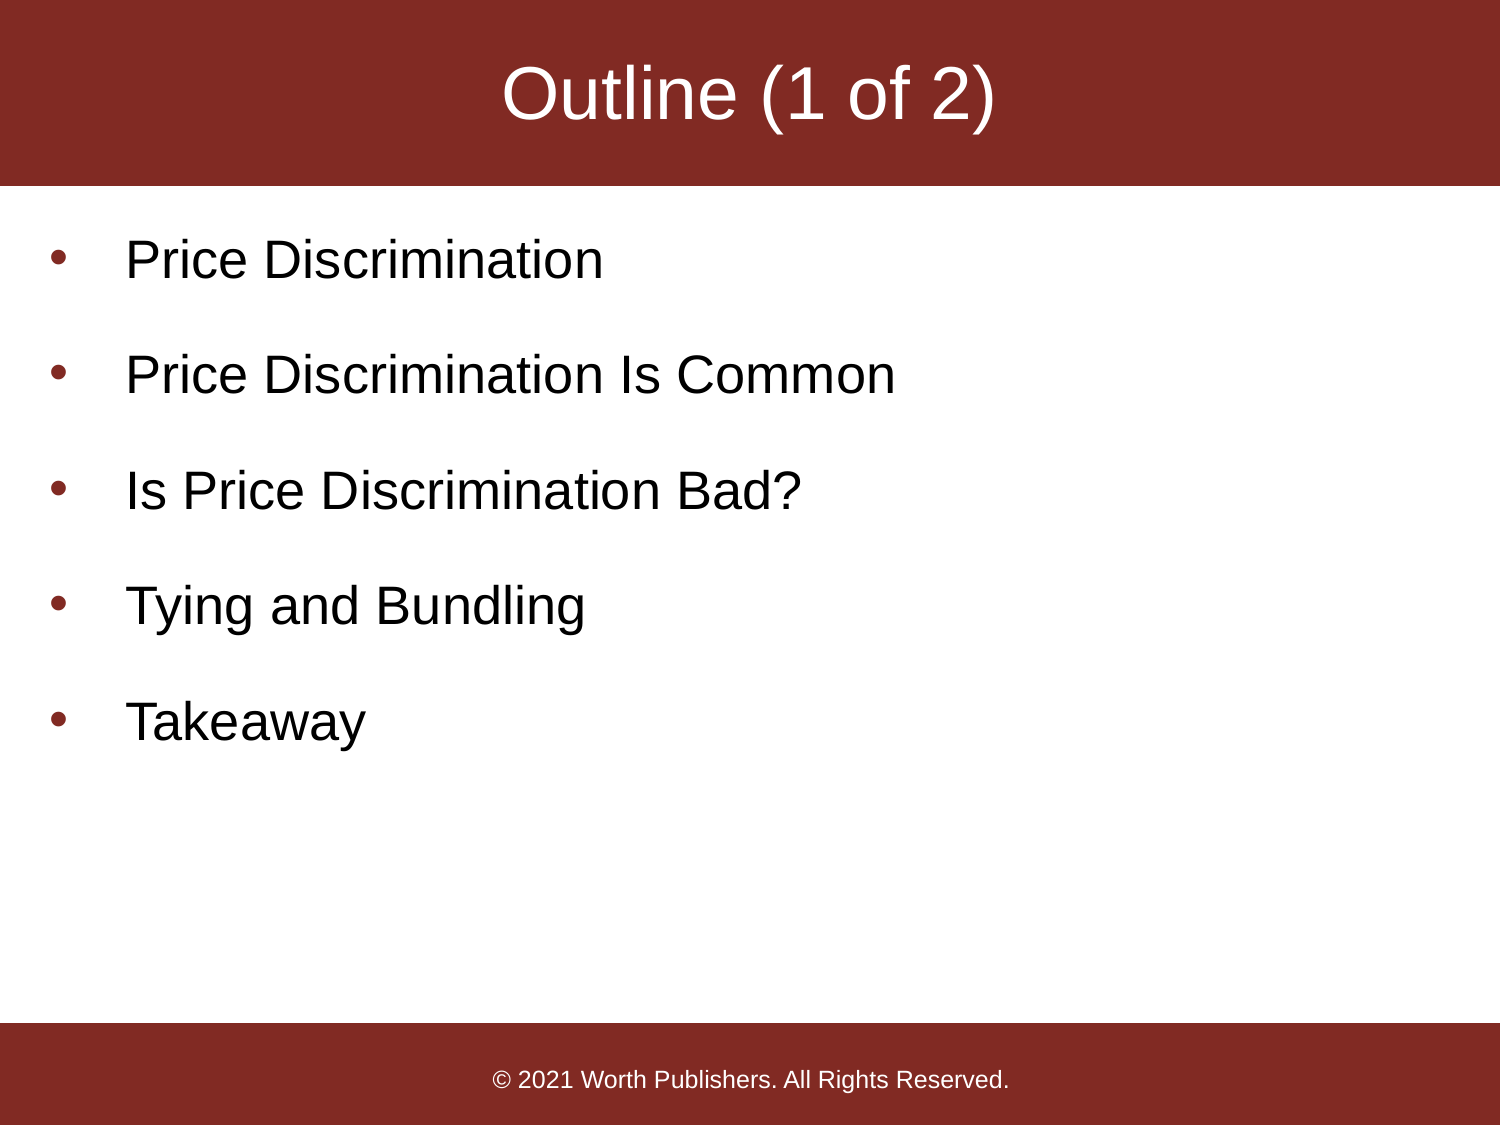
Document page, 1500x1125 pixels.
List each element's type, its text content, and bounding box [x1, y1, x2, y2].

title Outline (1 of 2) [0, 2, 1500, 177]
list Price Discrimination Price Discrimination Is Common Is Price Discrimination Bad? Tying and Bundling Takeaway [34, 216, 1472, 1001]
